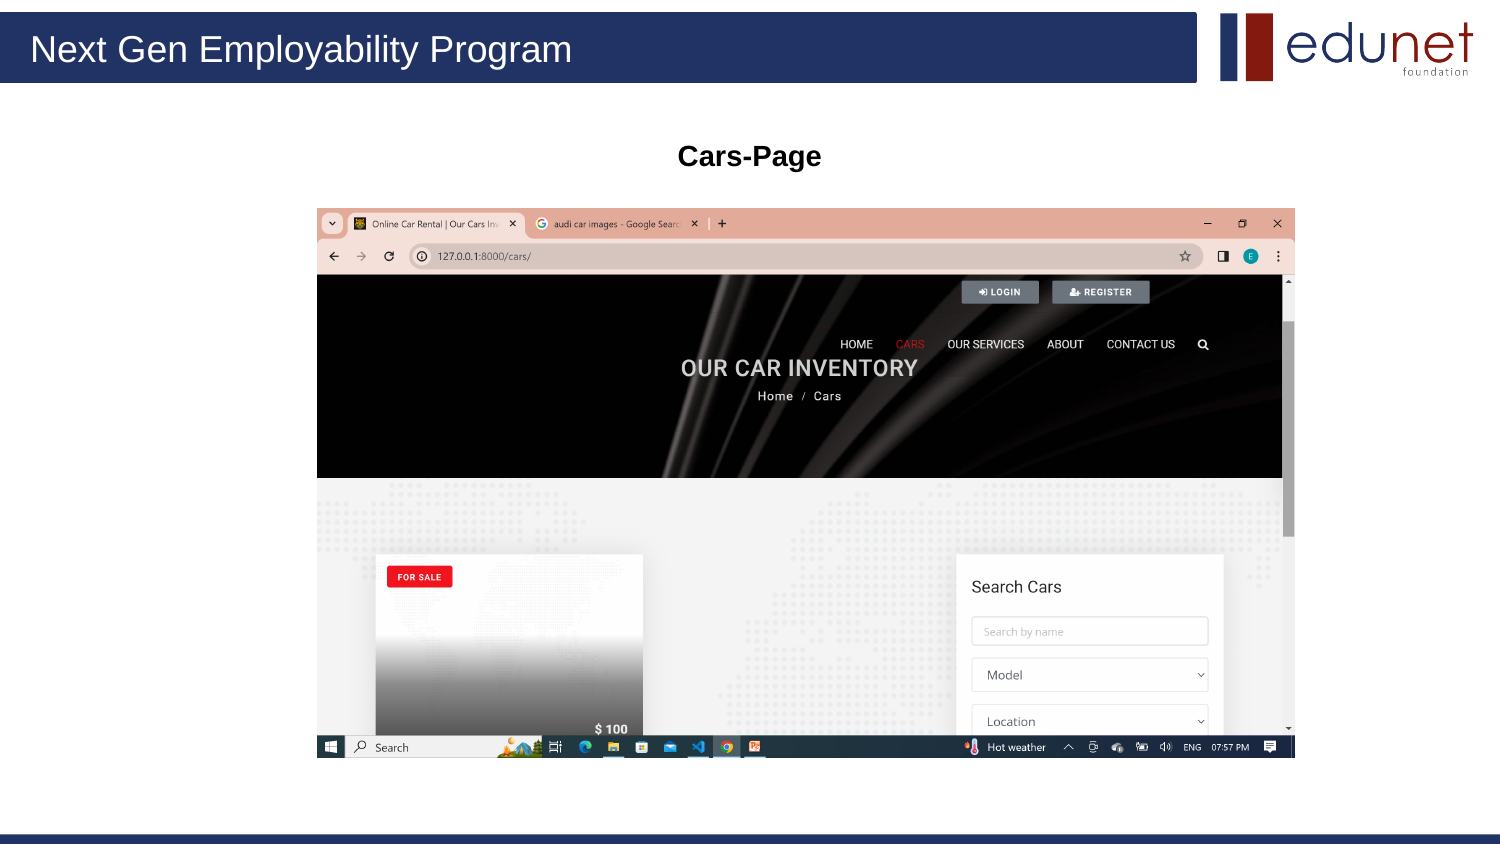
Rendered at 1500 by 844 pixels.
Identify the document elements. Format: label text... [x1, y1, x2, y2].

picture [1279, 14, 1482, 83]
title Cars-Page [103, 101, 1397, 208]
picture [317, 208, 1295, 758]
